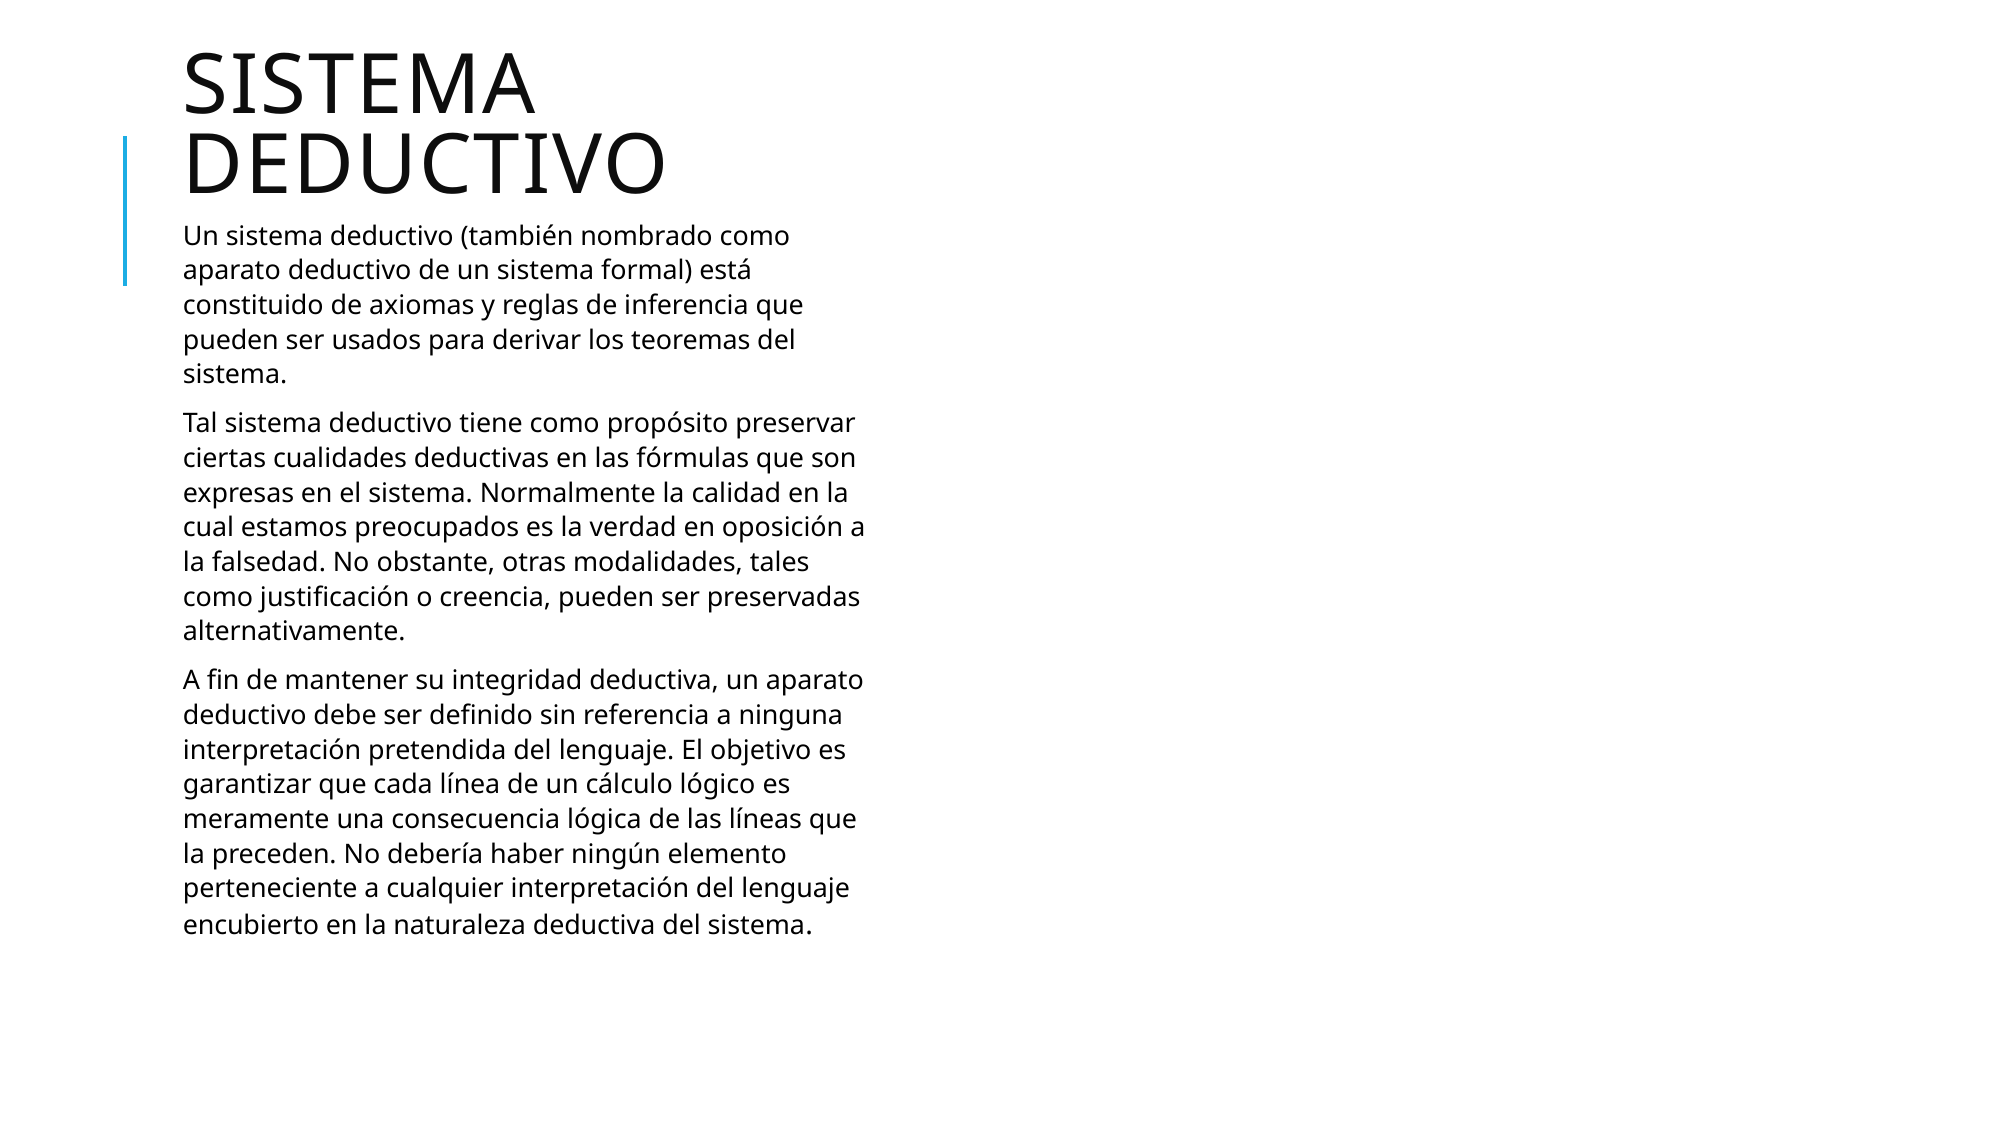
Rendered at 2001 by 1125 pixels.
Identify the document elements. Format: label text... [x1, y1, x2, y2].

list Un sistema deductivo (también nombrado como aparato deductivo de un sistema formal) está constituido de axiomas y reglas de inferencia que pueden ser usados para derivar los teoremas del sistema. Tal sistema deductivo tiene como propósito preservar ciertas cualidades deductivas en las fórmulas que son expresas en el sistema. Normalmente la calidad en la cual estamos preocupados es la verdad en oposición a la falsedad. No obstante, otras modalidades, tales como justificación o creencia, pueden ser preservadas alternativamente. A fin de mantener su integridad deductiva, un aparato deductivo debe ser definido sin referencia a ninguna interpretación pretendida del lenguaje. El objetivo es garantizar que cada línea de un cálculo lógico es meramente una consecuencia lógica de las líneas que la preceden. No debería haber ningún elemento perteneciente a cualquier interpretación del lenguaje encubierto en la naturaleza deductiva del sistema. [168, 208, 888, 988]
title Sistema deductivo [168, 77, 757, 208]
